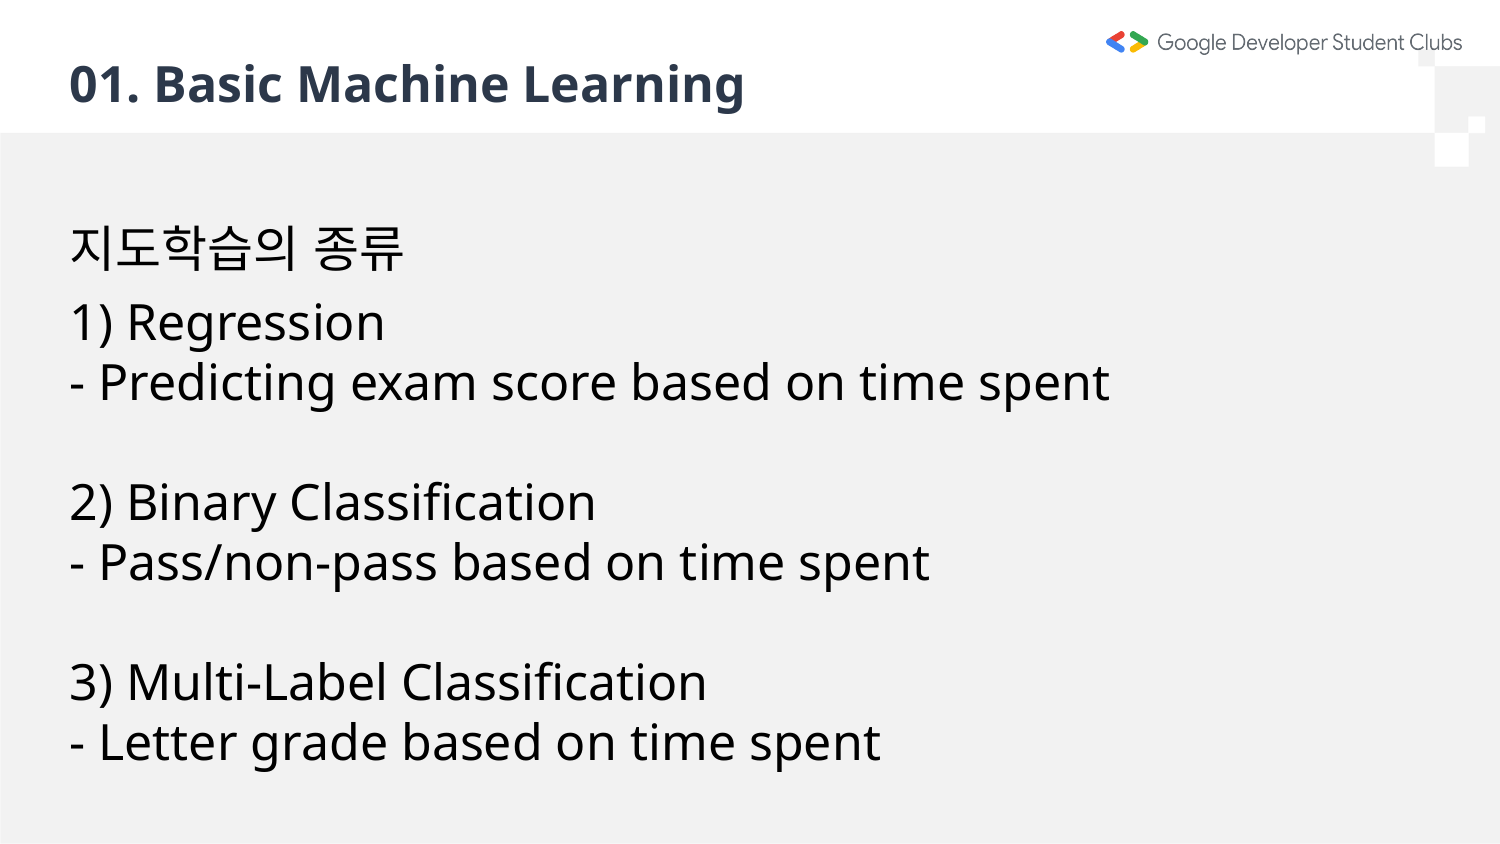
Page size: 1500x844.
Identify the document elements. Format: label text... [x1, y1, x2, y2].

text_box 01. Basic Machine Learning [69, 34, 840, 113]
text_box 1) Regression - Predicting exam score based on time spent 2) Binary Classification - Pass/non-pass based on time spent 3) Multi-Label Classification - Letter grade based on time spent [69, 290, 1462, 771]
picture [0, 0, 1500, 844]
text_box 지도학습의 종류 [69, 217, 1390, 278]
